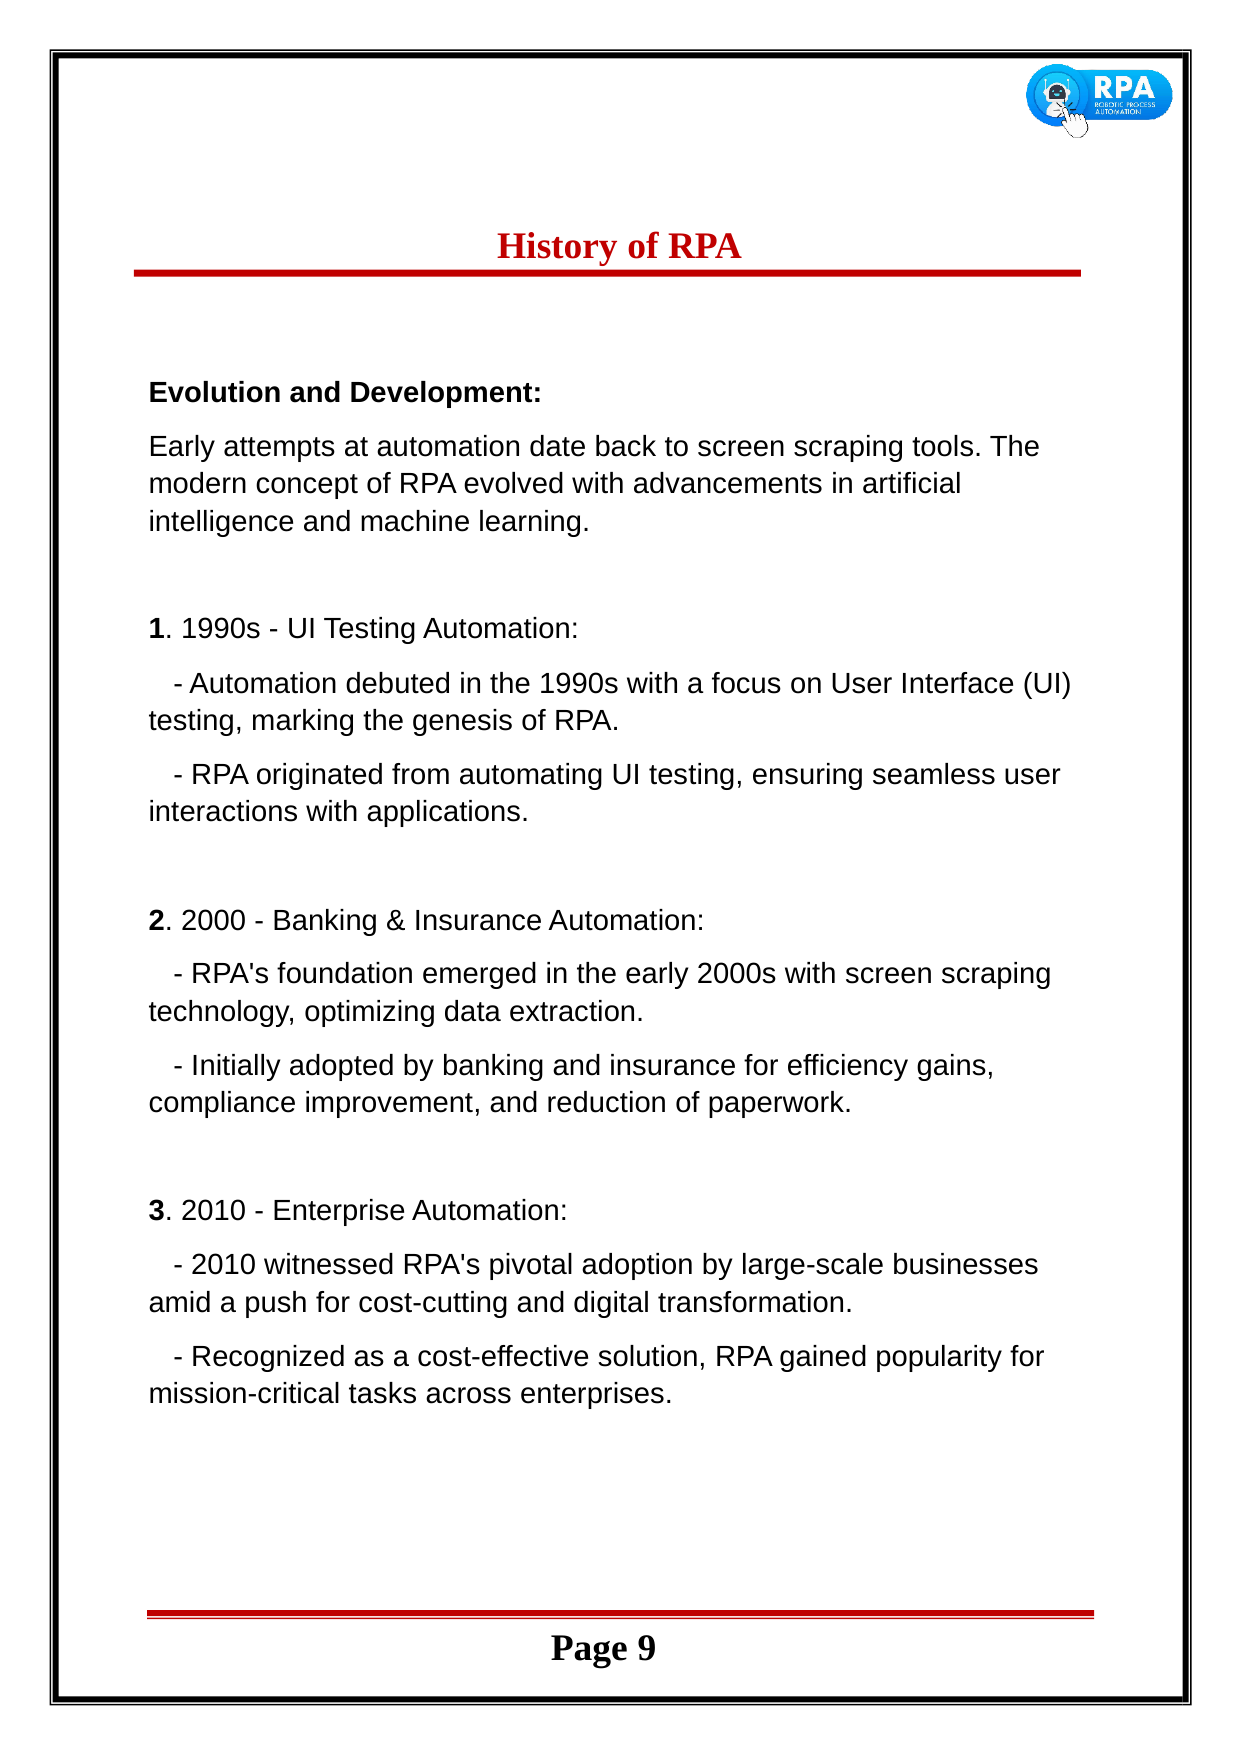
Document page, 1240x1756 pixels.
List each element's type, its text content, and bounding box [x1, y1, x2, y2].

picture [1008, 41, 1190, 148]
text_box [49, 49, 1008, 1706]
text_box History of RPA [469, 214, 771, 266]
text_box [147, 1610, 1095, 1620]
text_box [133, 269, 1081, 277]
text_box Page 9 [533, 1626, 706, 1710]
text_box [706, 49, 1192, 1706]
text_box Evolution and Development: Early attempts at automation date back to screen scraping tools. The modern concept of RPA evolved with advancements in artificial intelligence and machine learning. 1. 1990s - UI Testing Automation: - Automation debuted in the 1990s with a focus on User Interface (UI) testing, marking the genesis of RPA. - RPA originated from automating UI testing, ensuring seamless user interactions with applications. 2. 2000 - Banking & Insurance Automation: - RPA's foundation emerged in the early 2000s with screen scraping technology, optimizing data extraction. - Initially adopted by banking and insurance for efficiency gains, compliance improvement, and reduction of paperwork. 3. 2010 - Enterprise Automation: - 2010 witnessed RPA's pivotal adoption by large-scale businesses amid a push for cost-cutting and digital transformation. - Recognized as a cost-effective solution, RPA gained popularity for mission-critical tasks across enterprises. [133, 363, 1113, 1471]
